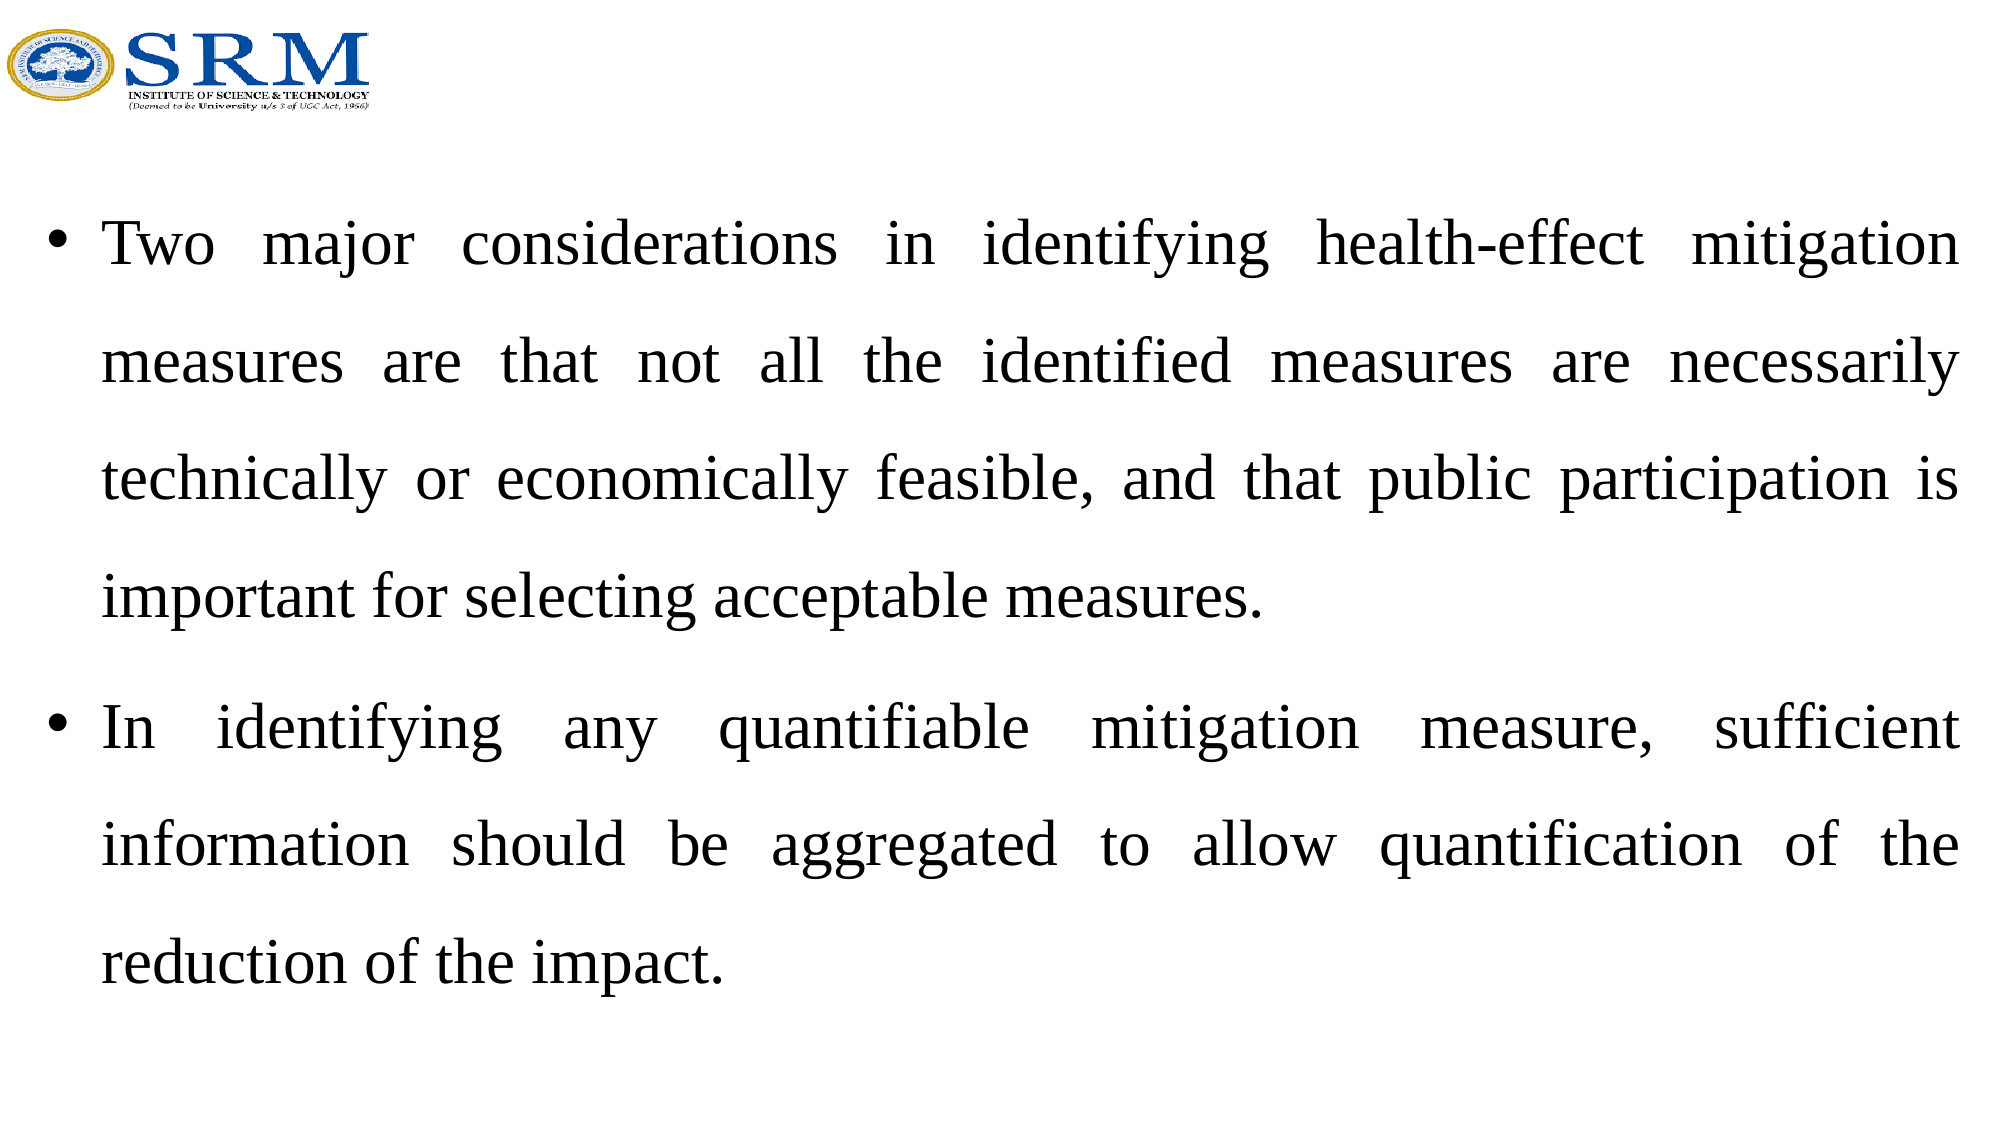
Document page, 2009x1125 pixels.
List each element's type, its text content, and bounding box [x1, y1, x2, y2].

picture [0, 0, 378, 140]
list Two major considerations in identifying health-effect mitigation measures are that not all the identified measures are necessarily technically or economically feasible, and that public participation is important for selecting acceptable measures. In identifying any quantifiable mitigation measure, sufficient information should be aggregated to allow quantification of the reduction of the impact. [31, 152, 1977, 1005]
